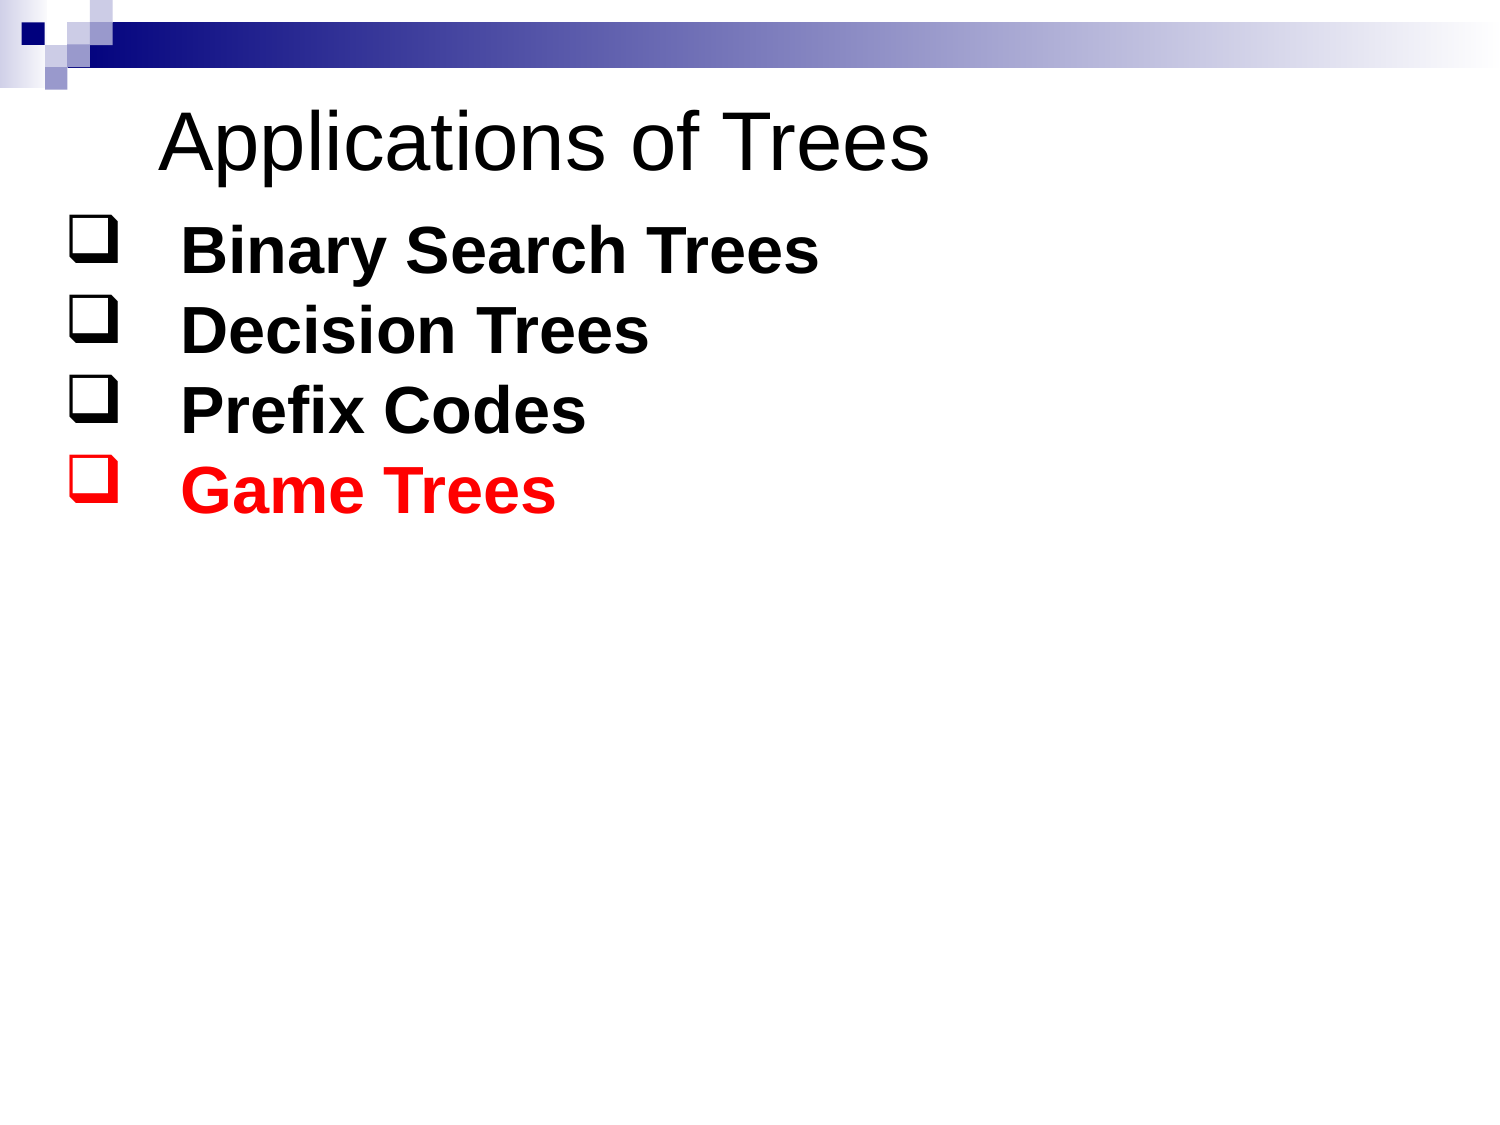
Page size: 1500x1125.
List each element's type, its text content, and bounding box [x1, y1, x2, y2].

title Applications of Trees [50, 75, 1400, 200]
text_box Binary Search Trees Decision Trees Prefix Codes Game Trees [49, 199, 1088, 695]
